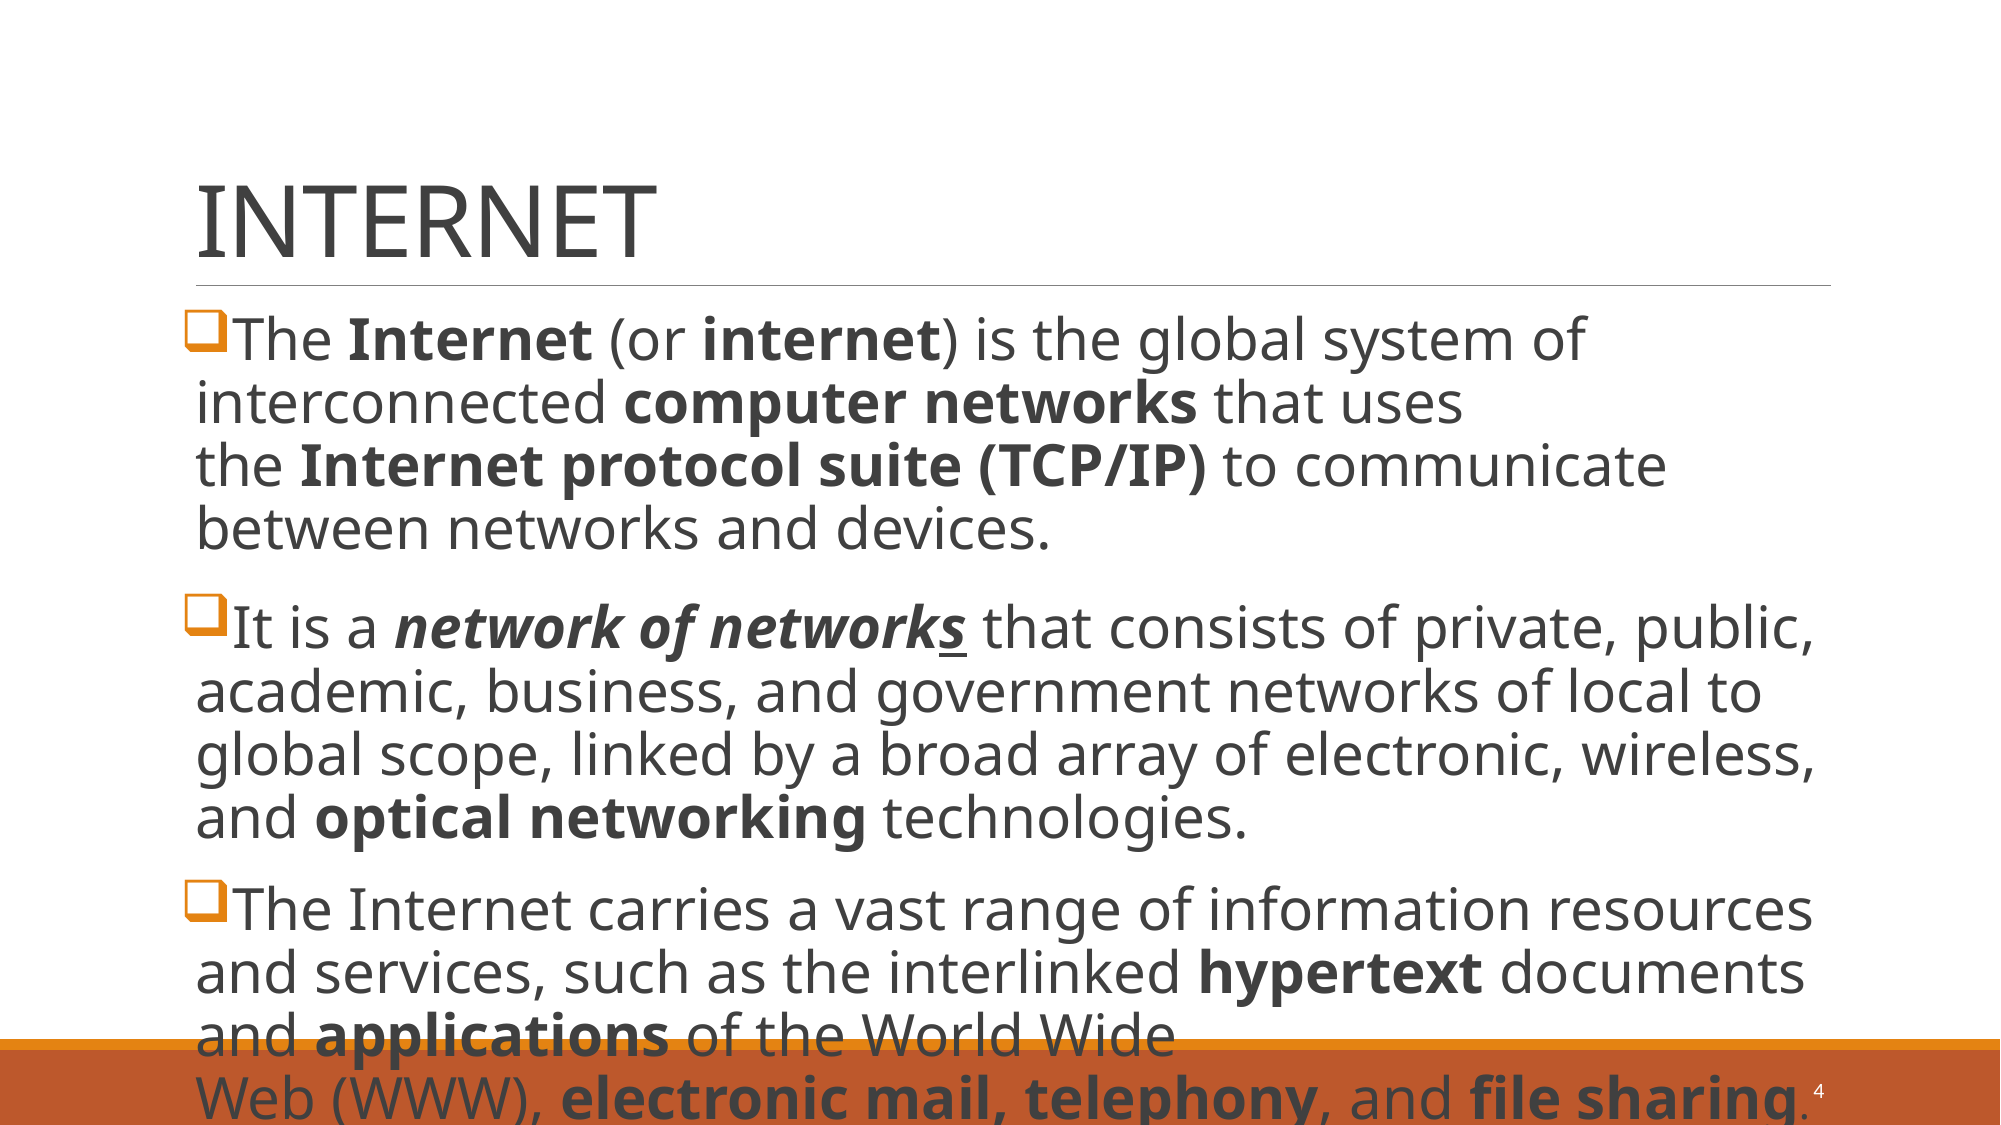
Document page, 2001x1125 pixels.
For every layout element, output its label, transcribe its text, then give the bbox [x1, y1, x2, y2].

slide_number 4 [1624, 1059, 1840, 1120]
list The Internet (or internet) is the global system of interconnected computer networks that uses the Internet protocol suite (TCP/IP) to communicate between networks and devices. It is a network of networks that consists of private, public, academic, business, and government networks of local to global scope, linked by a broad array of electronic, wireless, and optical networking technologies. The Internet carries a vast range of information resources and services, such as the interlinked hypertext documents and applications of the World Wide Web (WWW), electronic mail, telephony, and file sharing. [180, 302, 1830, 963]
title INTERNET [180, 47, 1830, 285]
